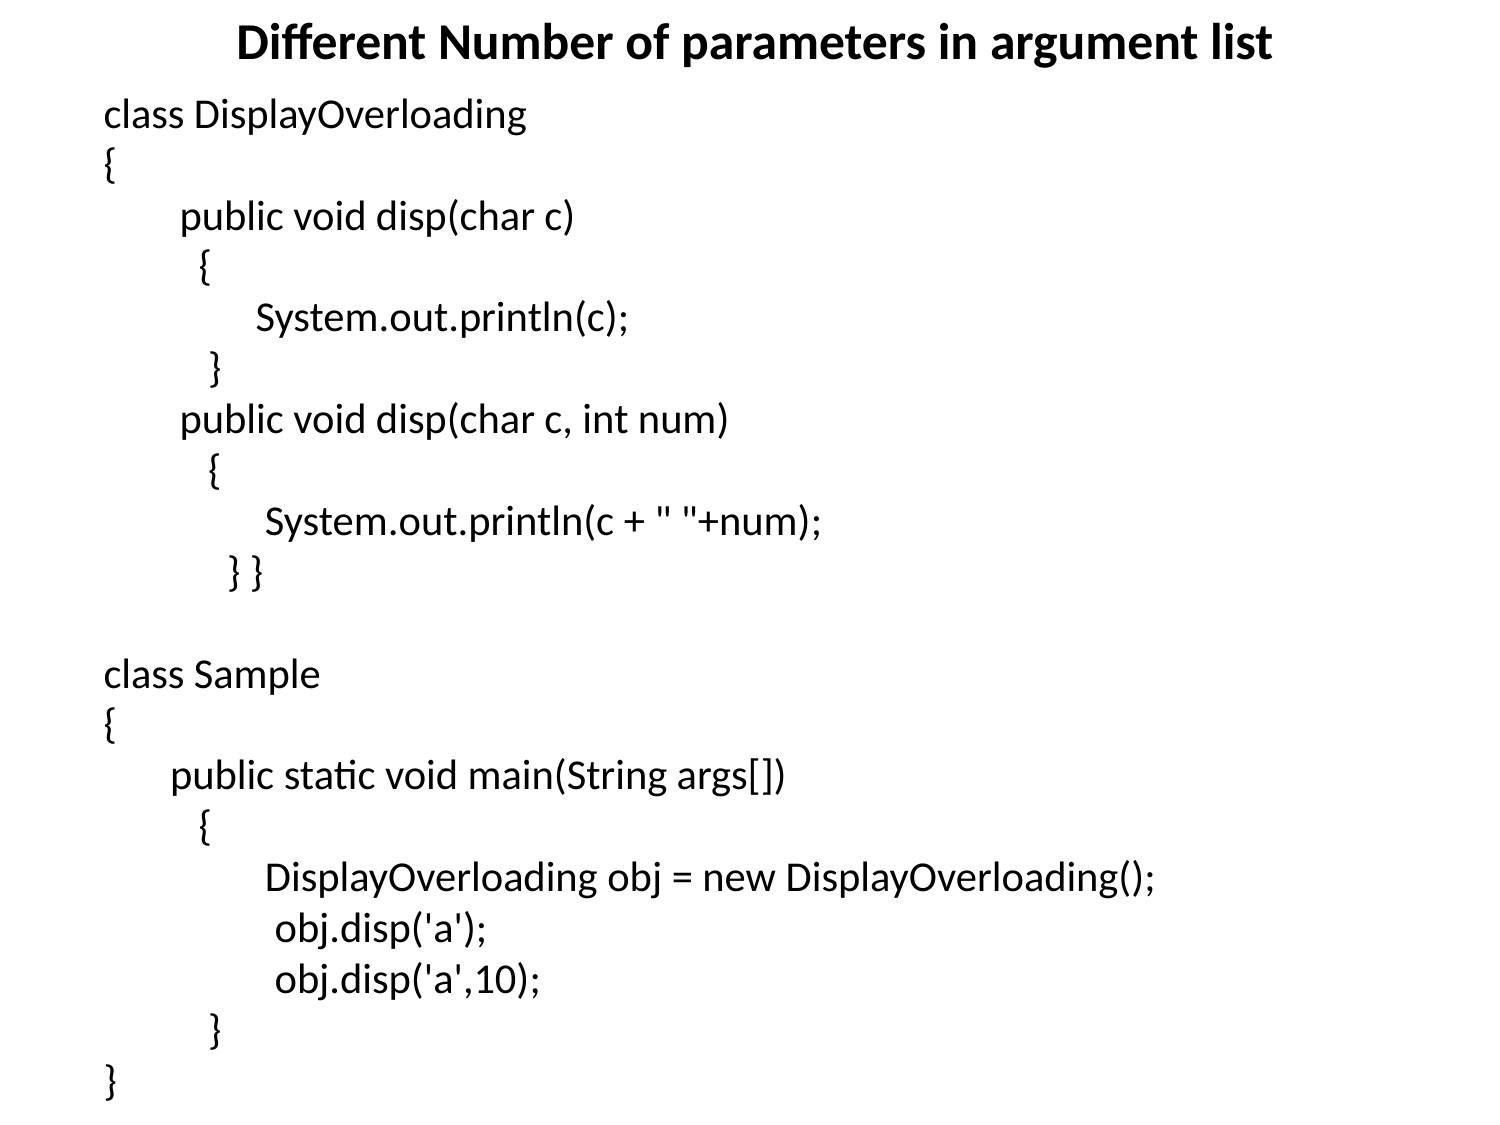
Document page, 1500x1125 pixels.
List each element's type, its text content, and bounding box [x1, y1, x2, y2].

subtitle class DisplayOverloading { public void disp(char c) { System.out.println(c); } public void disp(char c, int num) { System.out.println(c + " "+num); } } class Sample { public static void main(String args[]) { DisplayOverloading obj = new DisplayOverloading(); obj.disp('a'); obj.disp('a',10); } } [88, 78, 1447, 1125]
title Different Number of parameters in argument list [112, 0, 1388, 78]
